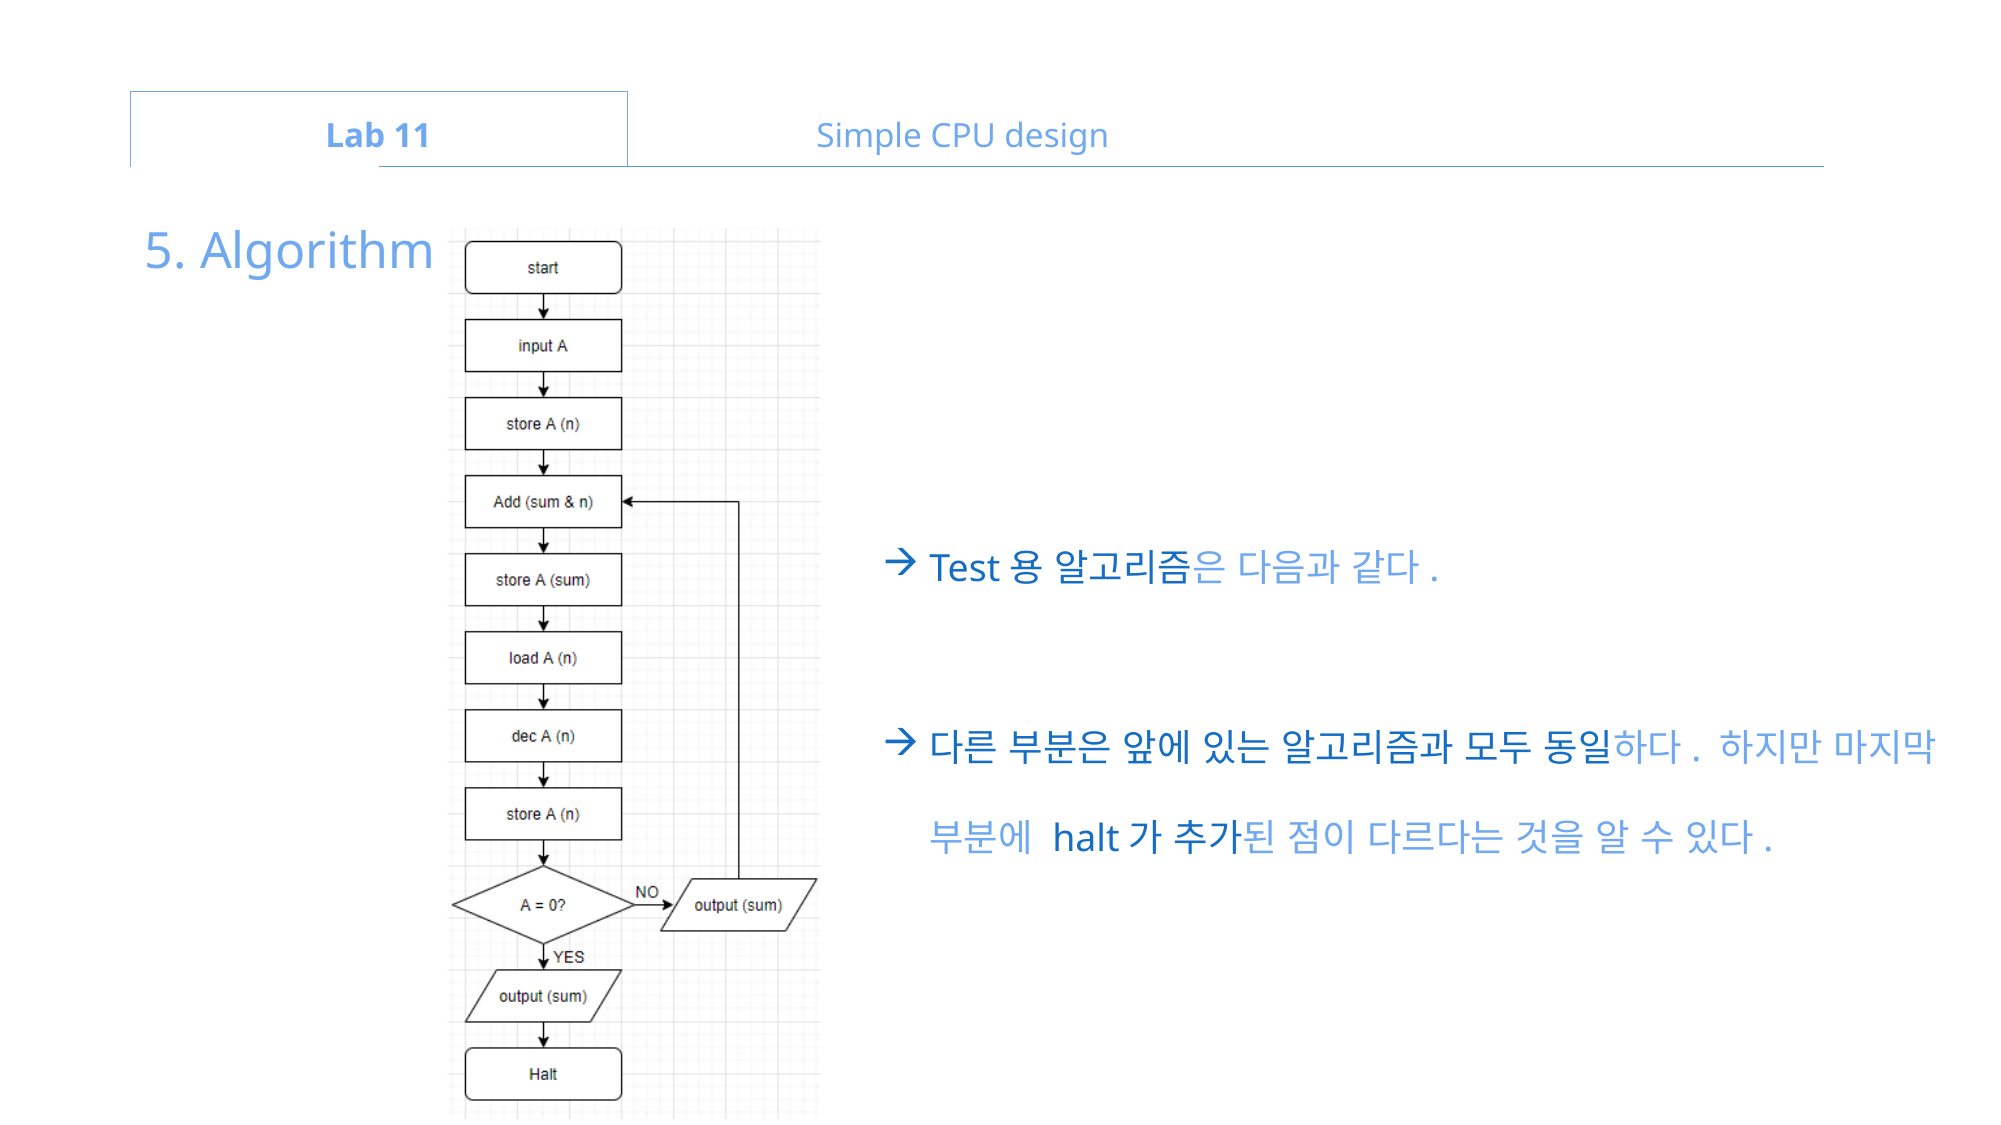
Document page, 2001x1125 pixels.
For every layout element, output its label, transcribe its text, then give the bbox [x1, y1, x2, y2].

text_box 5. Algorithm [130, 181, 1604, 287]
text_box Simple CPU design [801, 106, 1125, 162]
text_box Lab 11 [310, 106, 447, 162]
text_box [130, 91, 628, 167]
text_box Test용 알고리즘은 다음과 같다. 다른 부분은 앞에 있는 알고리즘과 모두 동일하다. 하지만 마지막 부분에 halt가 추가된 점이 다르다는 것을 알 수 있다. [867, 491, 1980, 866]
picture [447, 228, 821, 1119]
